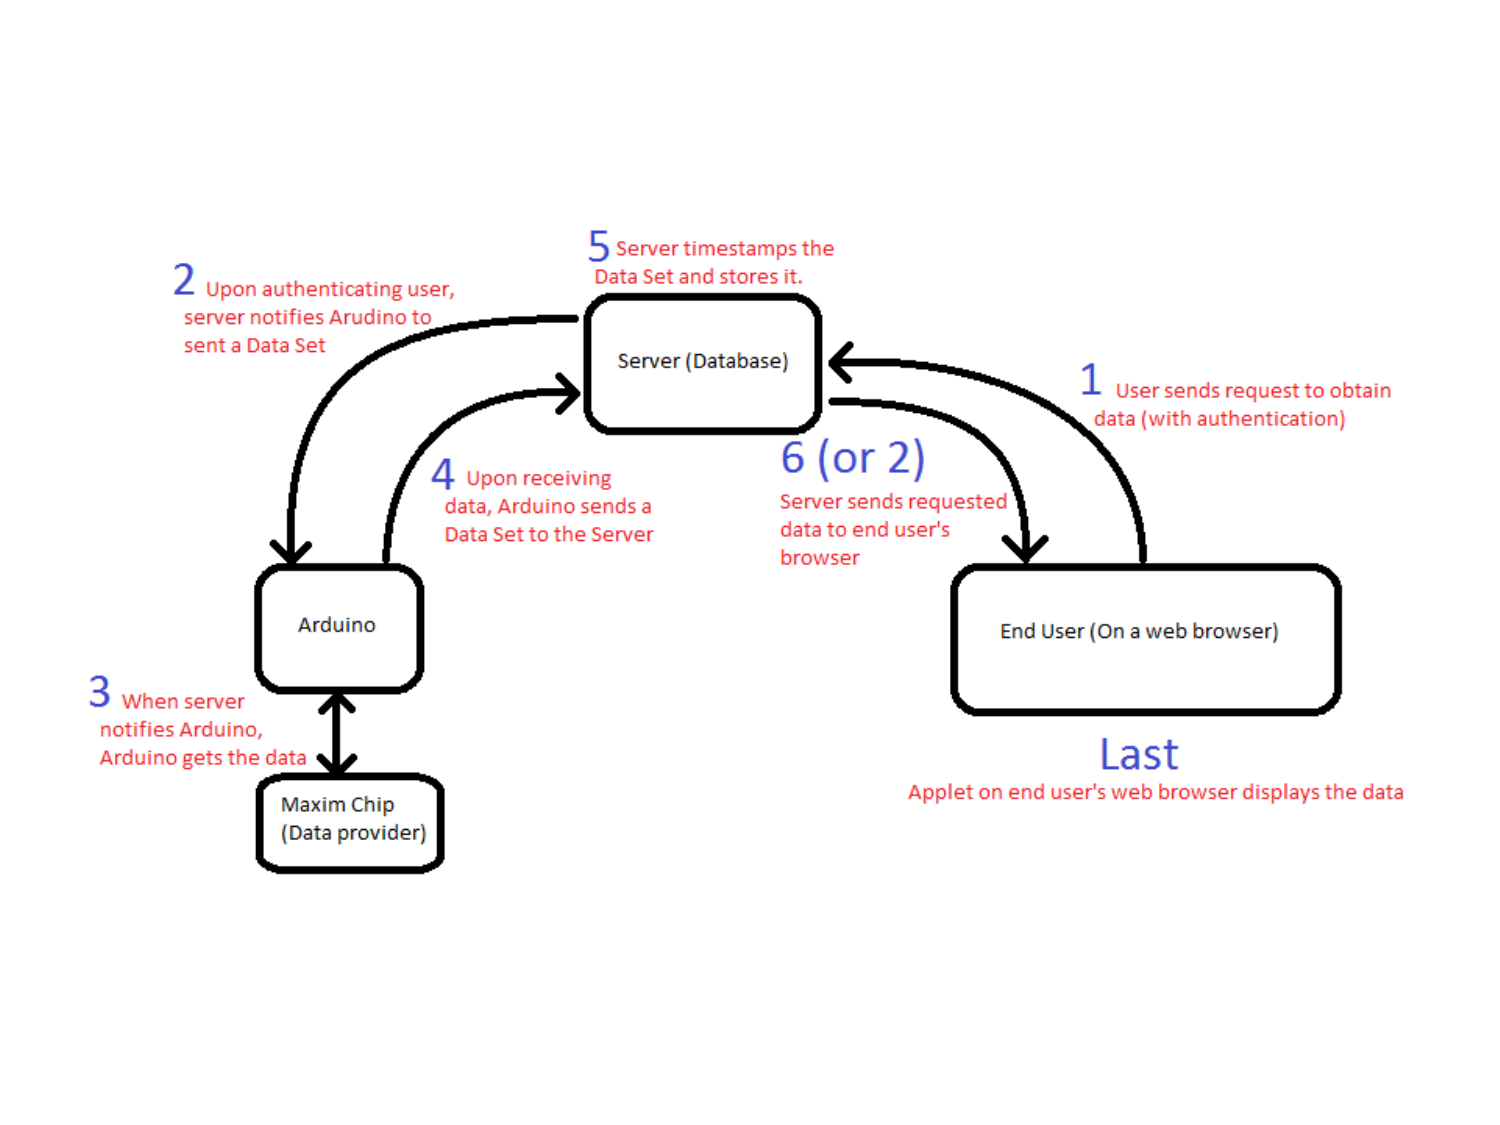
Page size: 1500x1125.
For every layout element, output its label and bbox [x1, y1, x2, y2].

list [74, 212, 1426, 880]
